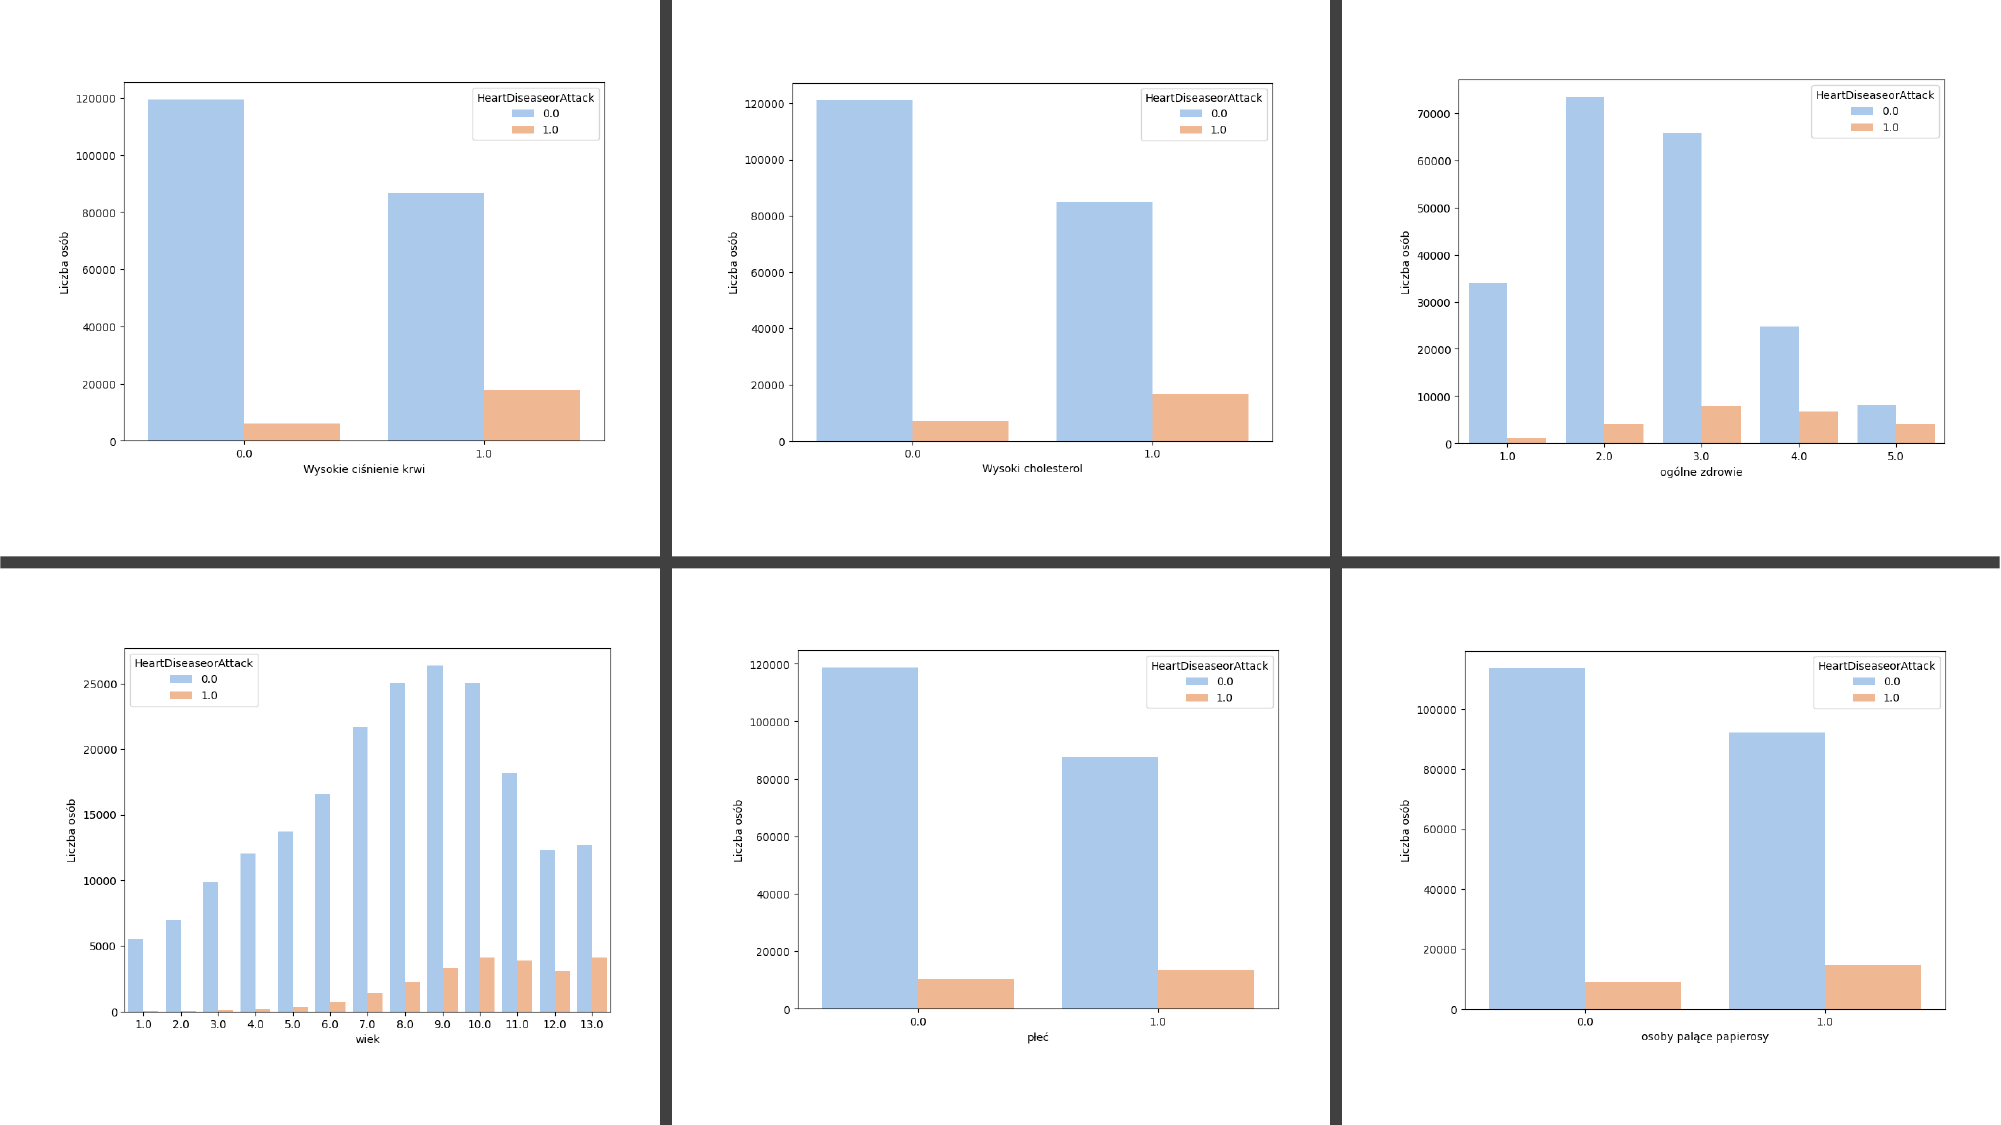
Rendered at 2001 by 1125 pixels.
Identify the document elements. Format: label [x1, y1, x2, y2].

picture [720, 75, 1279, 482]
picture [726, 643, 1285, 1050]
picture [1393, 643, 1952, 1050]
text_box [659, 569, 673, 1125]
picture [1393, 72, 1952, 485]
text_box [0, 555, 2000, 569]
picture [52, 75, 611, 482]
picture [59, 640, 618, 1053]
text_box [659, 0, 673, 555]
text_box [1329, 569, 1343, 1125]
text_box [1329, 0, 1343, 555]
